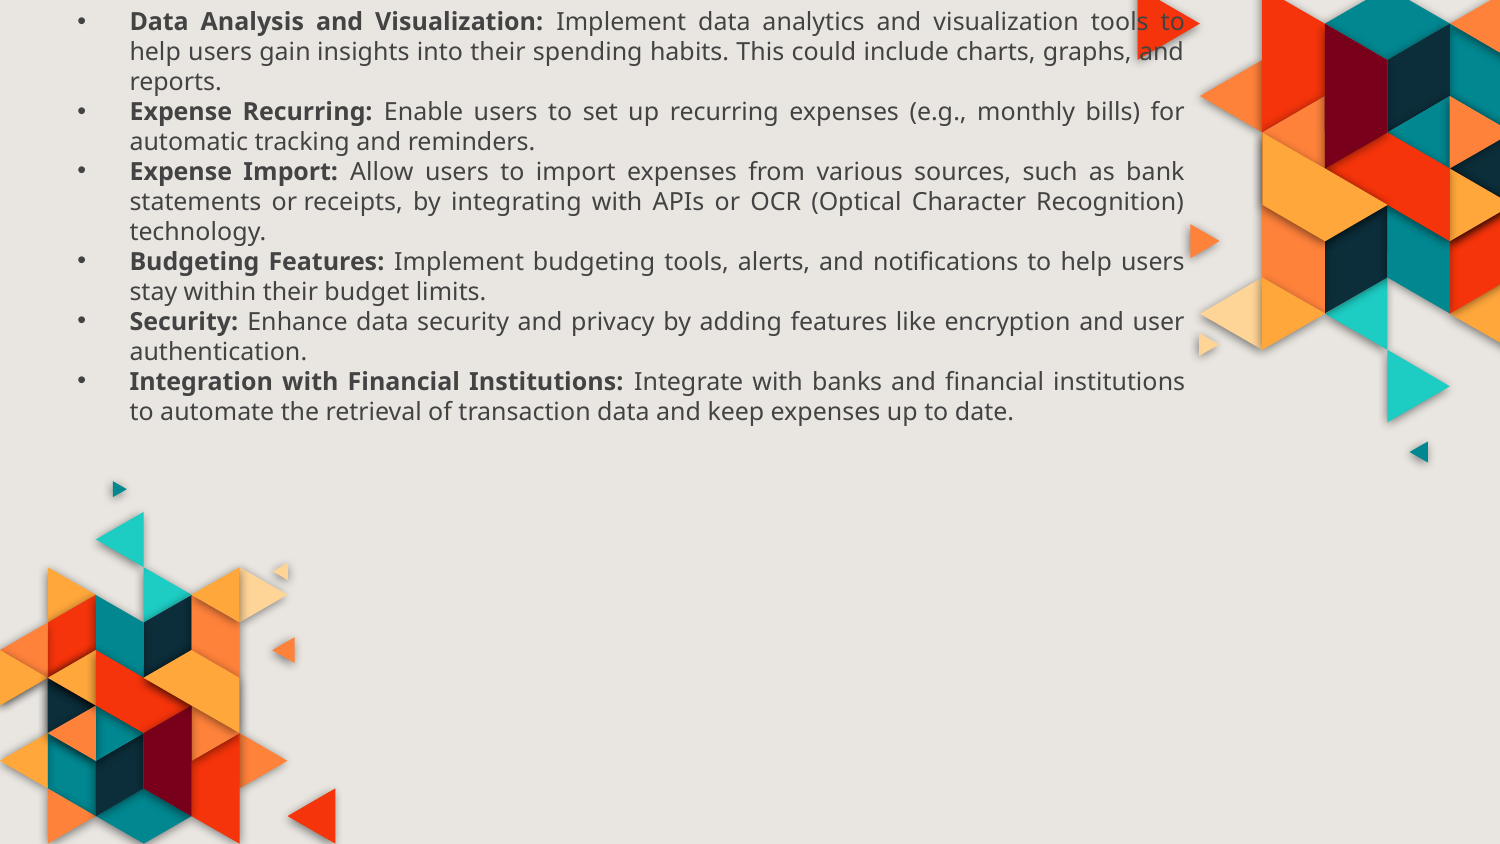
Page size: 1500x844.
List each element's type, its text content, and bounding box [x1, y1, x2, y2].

subtitle Data Analysis and Visualization: Implement data analytics and visualization tools to help users gain insights into their spending habits. This could include charts, graphs, and reports. Expense Recurring: Enable users to set up recurring expenses (e.g., monthly bills) for automatic tracking and reminders. Expense Import: Allow users to import expenses from various sources, such as bank statements or receipts, by integrating with APIs or OCR (Optical Character Recognition) technology. Budgeting Features: Implement budgeting tools, alerts, and notifications to help users stay within their budget limits. Security: Enhance data security and privacy by adding features like encryption and user authentication. Integration with Financial Institutions: Integrate with banks and financial institutions to automate the retrieval of transaction data and keep expenses up to date. [39, 44, 1202, 560]
